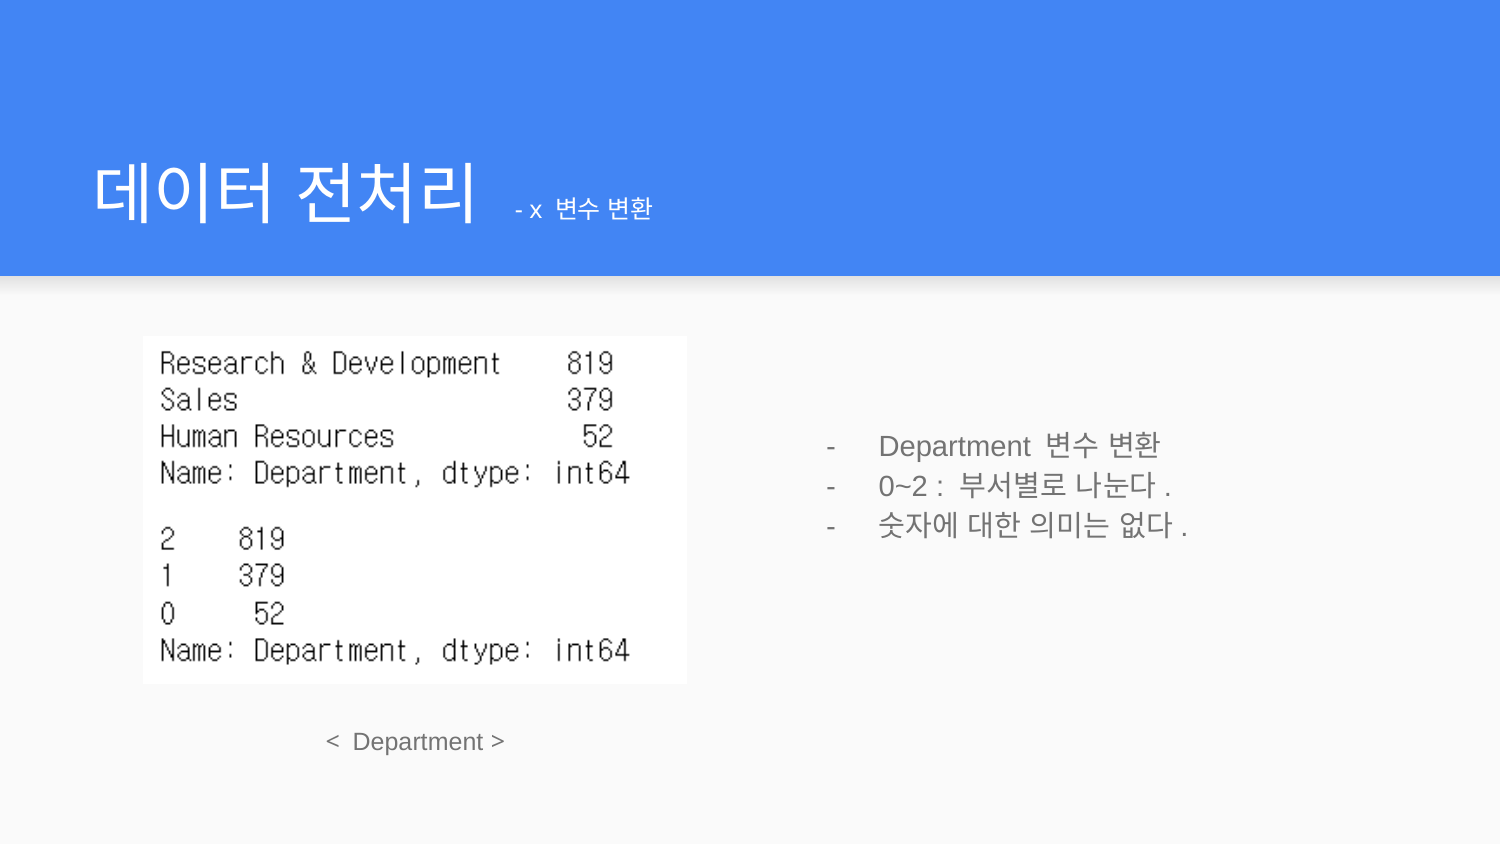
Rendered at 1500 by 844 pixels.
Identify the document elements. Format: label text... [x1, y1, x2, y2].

picture [143, 335, 688, 684]
text_box Department 변수 변환 0~2 : 부서별로 나눈다. 숫자에 대한 의미는 없다. [788, 407, 1281, 558]
title 데이터 전처리 - x 변수 변환 [77, 121, 1427, 248]
text_box < Department > [246, 710, 585, 771]
